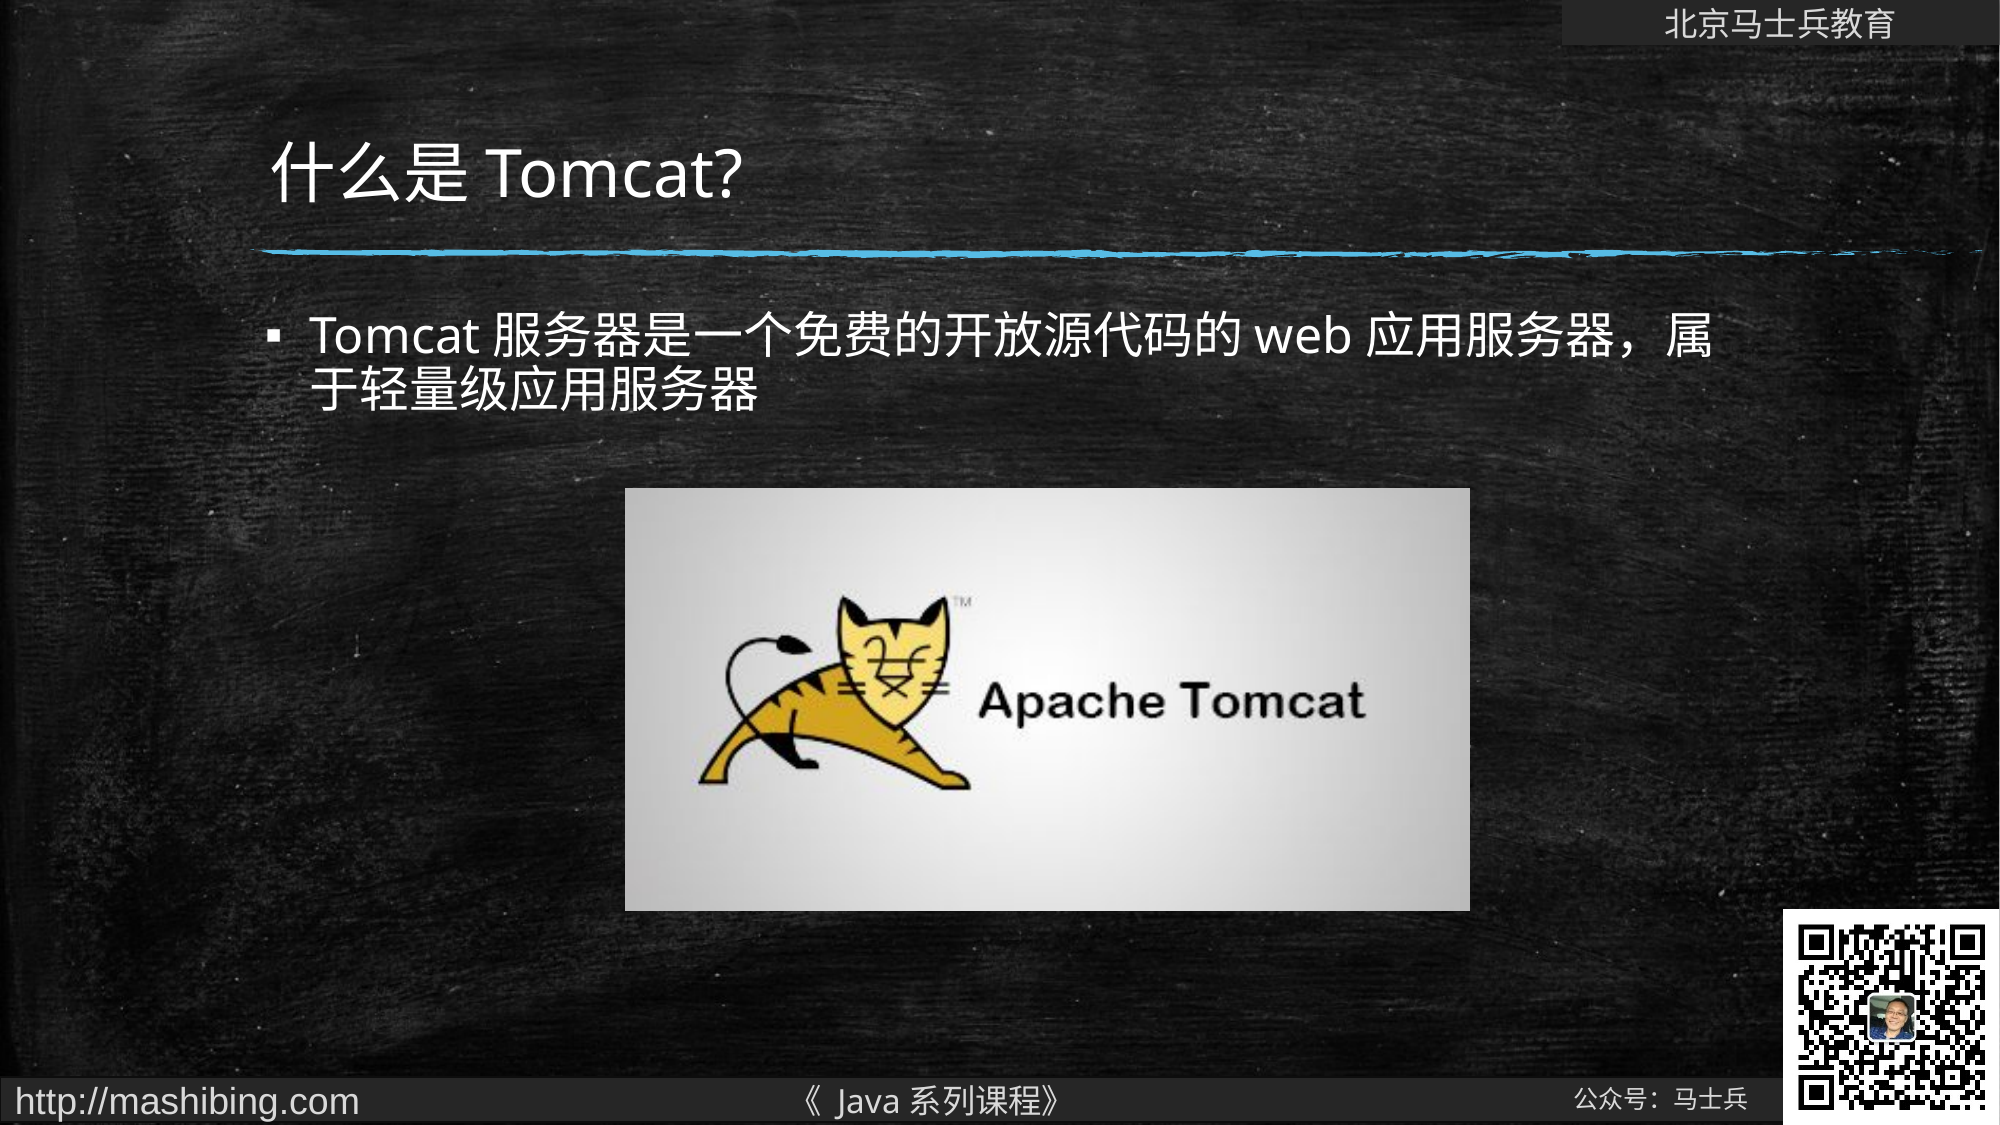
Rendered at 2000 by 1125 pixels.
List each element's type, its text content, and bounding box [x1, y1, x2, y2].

picture [625, 488, 1470, 911]
picture [1783, 909, 2000, 1125]
title 什么是Tomcat? [254, 52, 1755, 220]
list Tomcat服务器是一个免费的开放源代码的web应用服务器，属于轻量级应用服务器 [249, 302, 1750, 1003]
